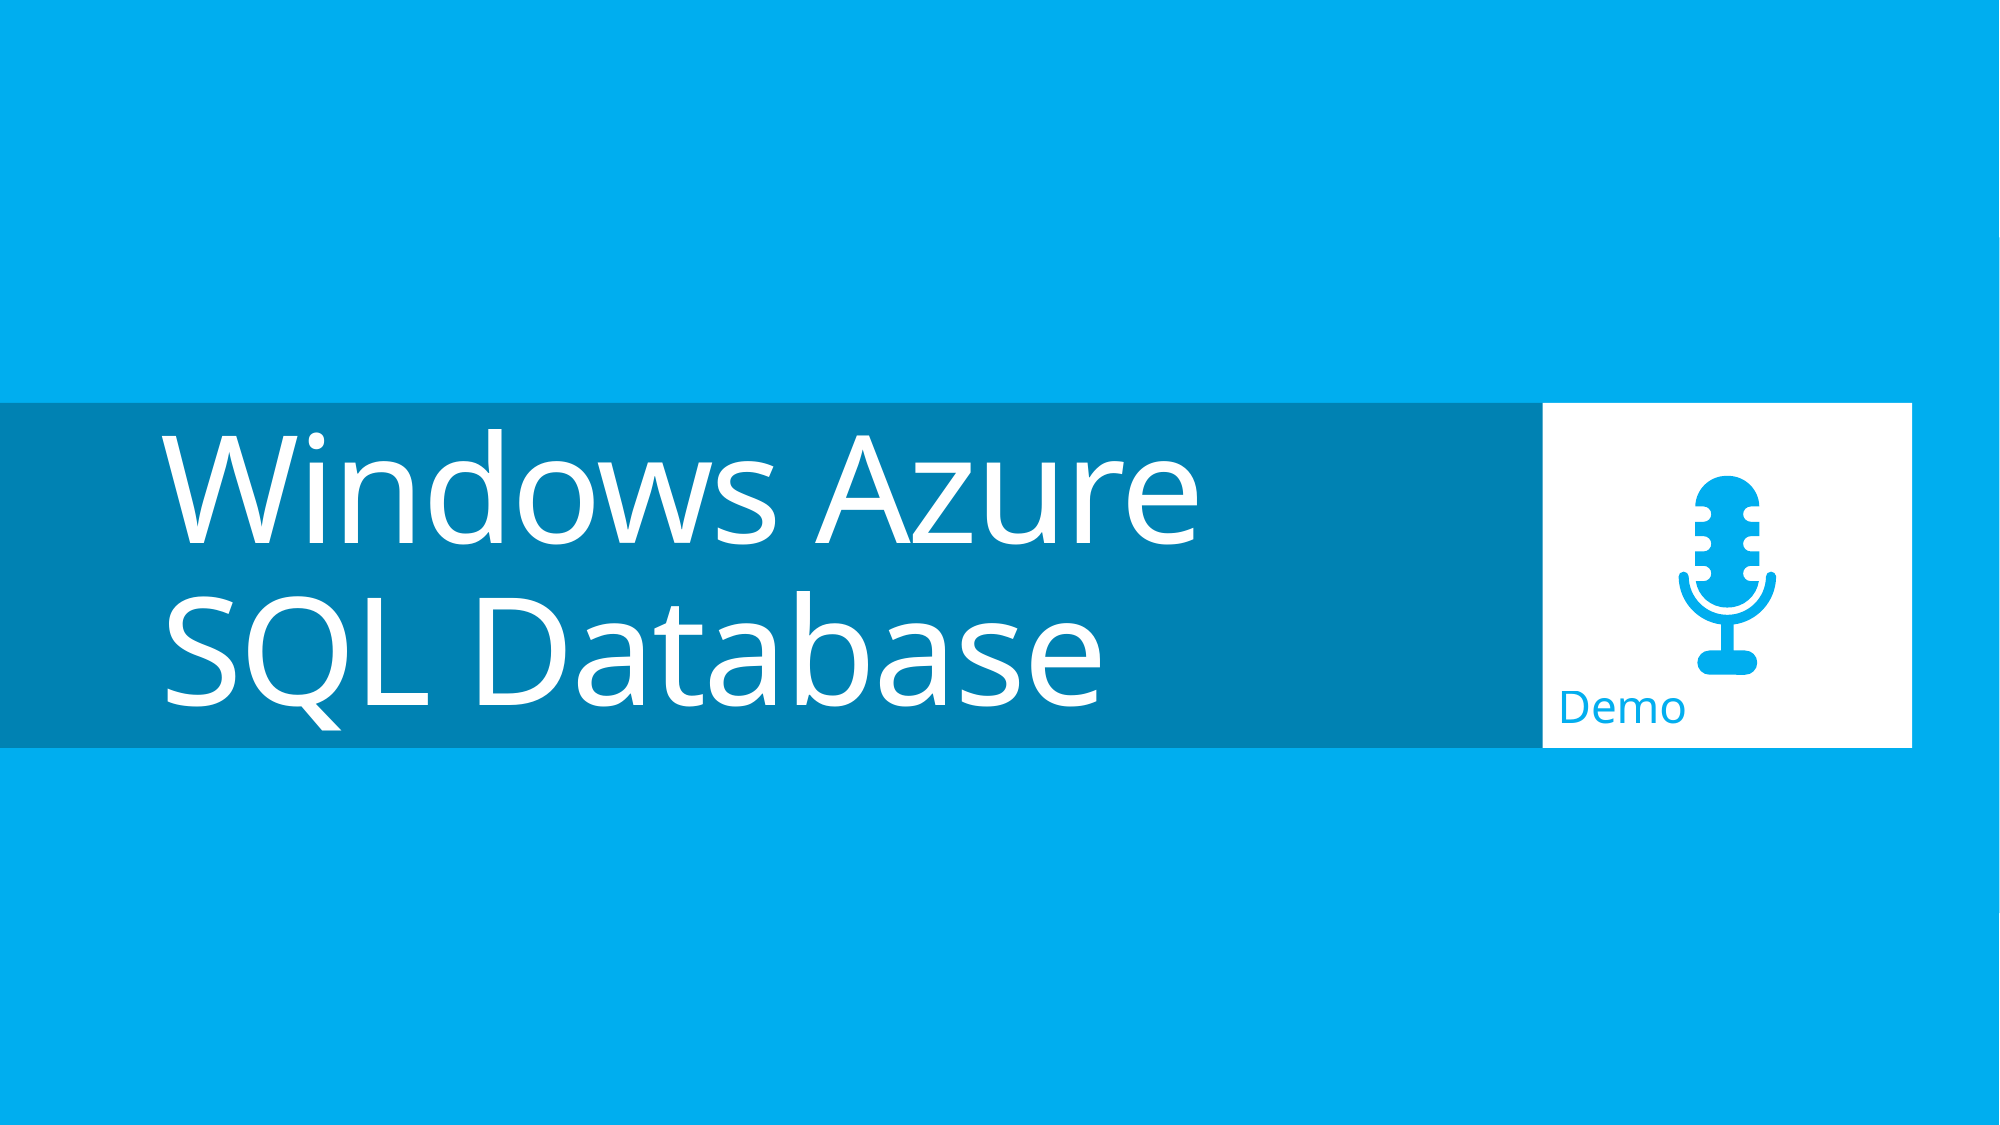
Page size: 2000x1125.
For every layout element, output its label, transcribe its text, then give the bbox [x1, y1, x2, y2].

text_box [1542, 237, 2000, 914]
title Windows Azure SQL Database [160, 411, 1542, 739]
text_box [0, 402, 1542, 749]
